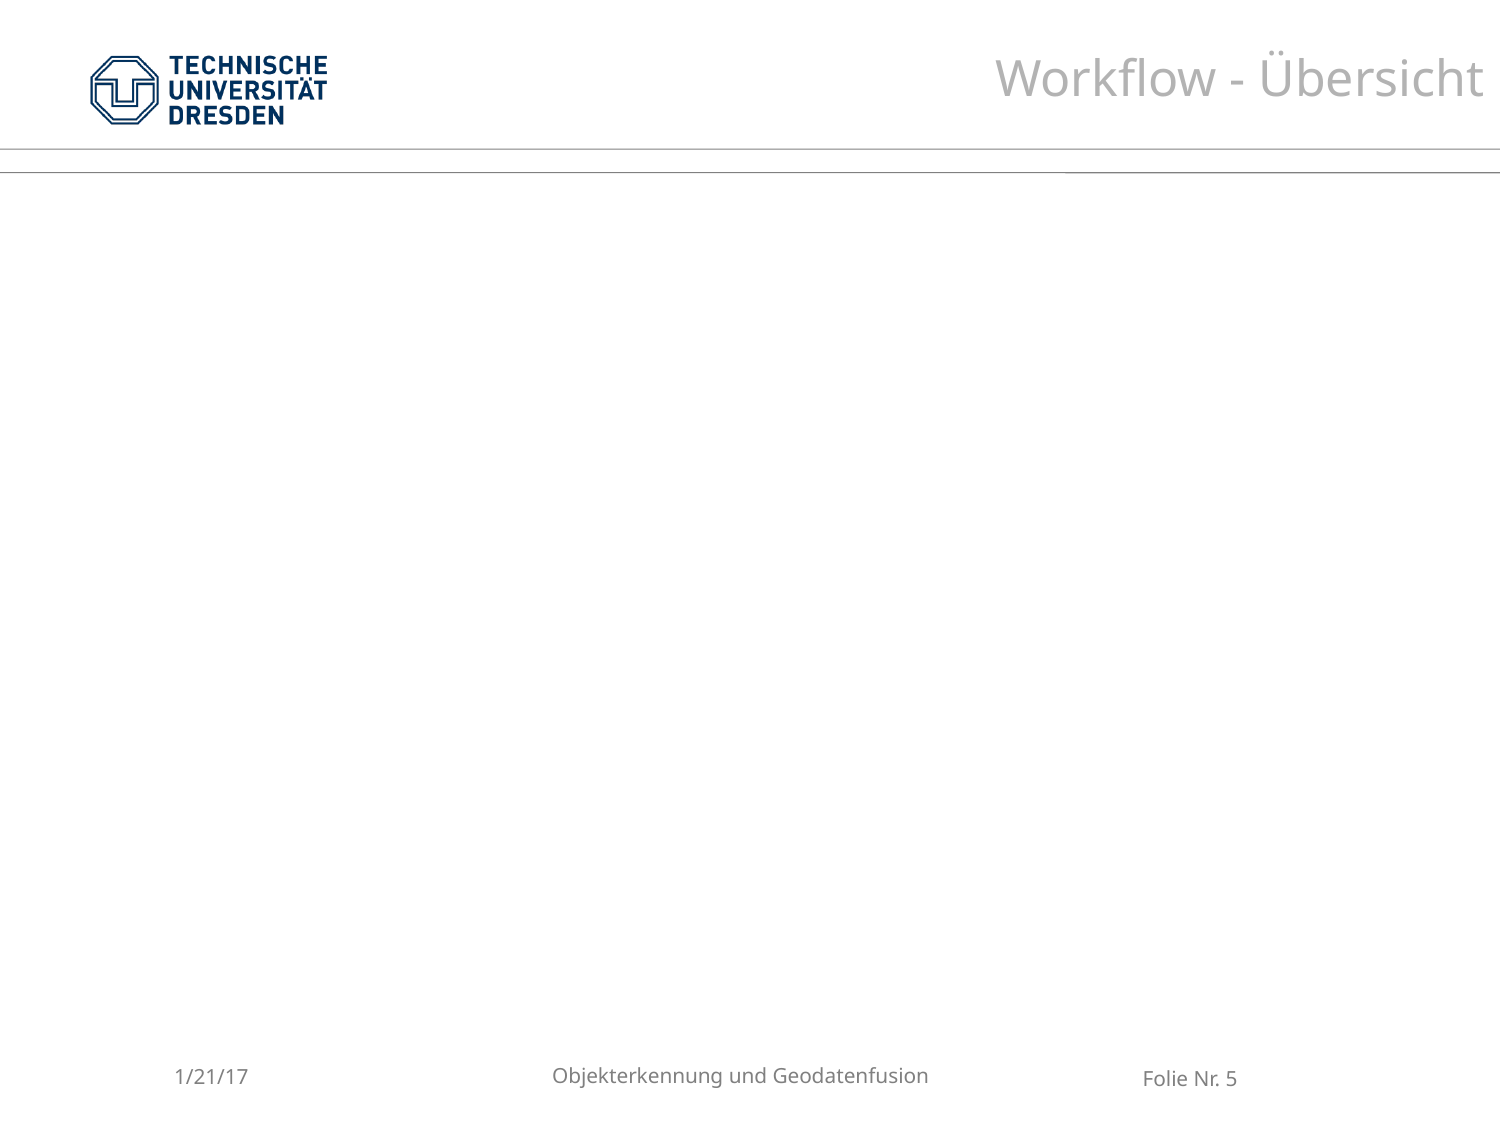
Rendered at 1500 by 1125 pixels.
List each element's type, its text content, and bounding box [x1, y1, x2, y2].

text_box 1/21/17 [159, 1045, 510, 1106]
picture [90, 54, 327, 125]
text_box Workflow - Übersicht [868, 38, 1500, 114]
